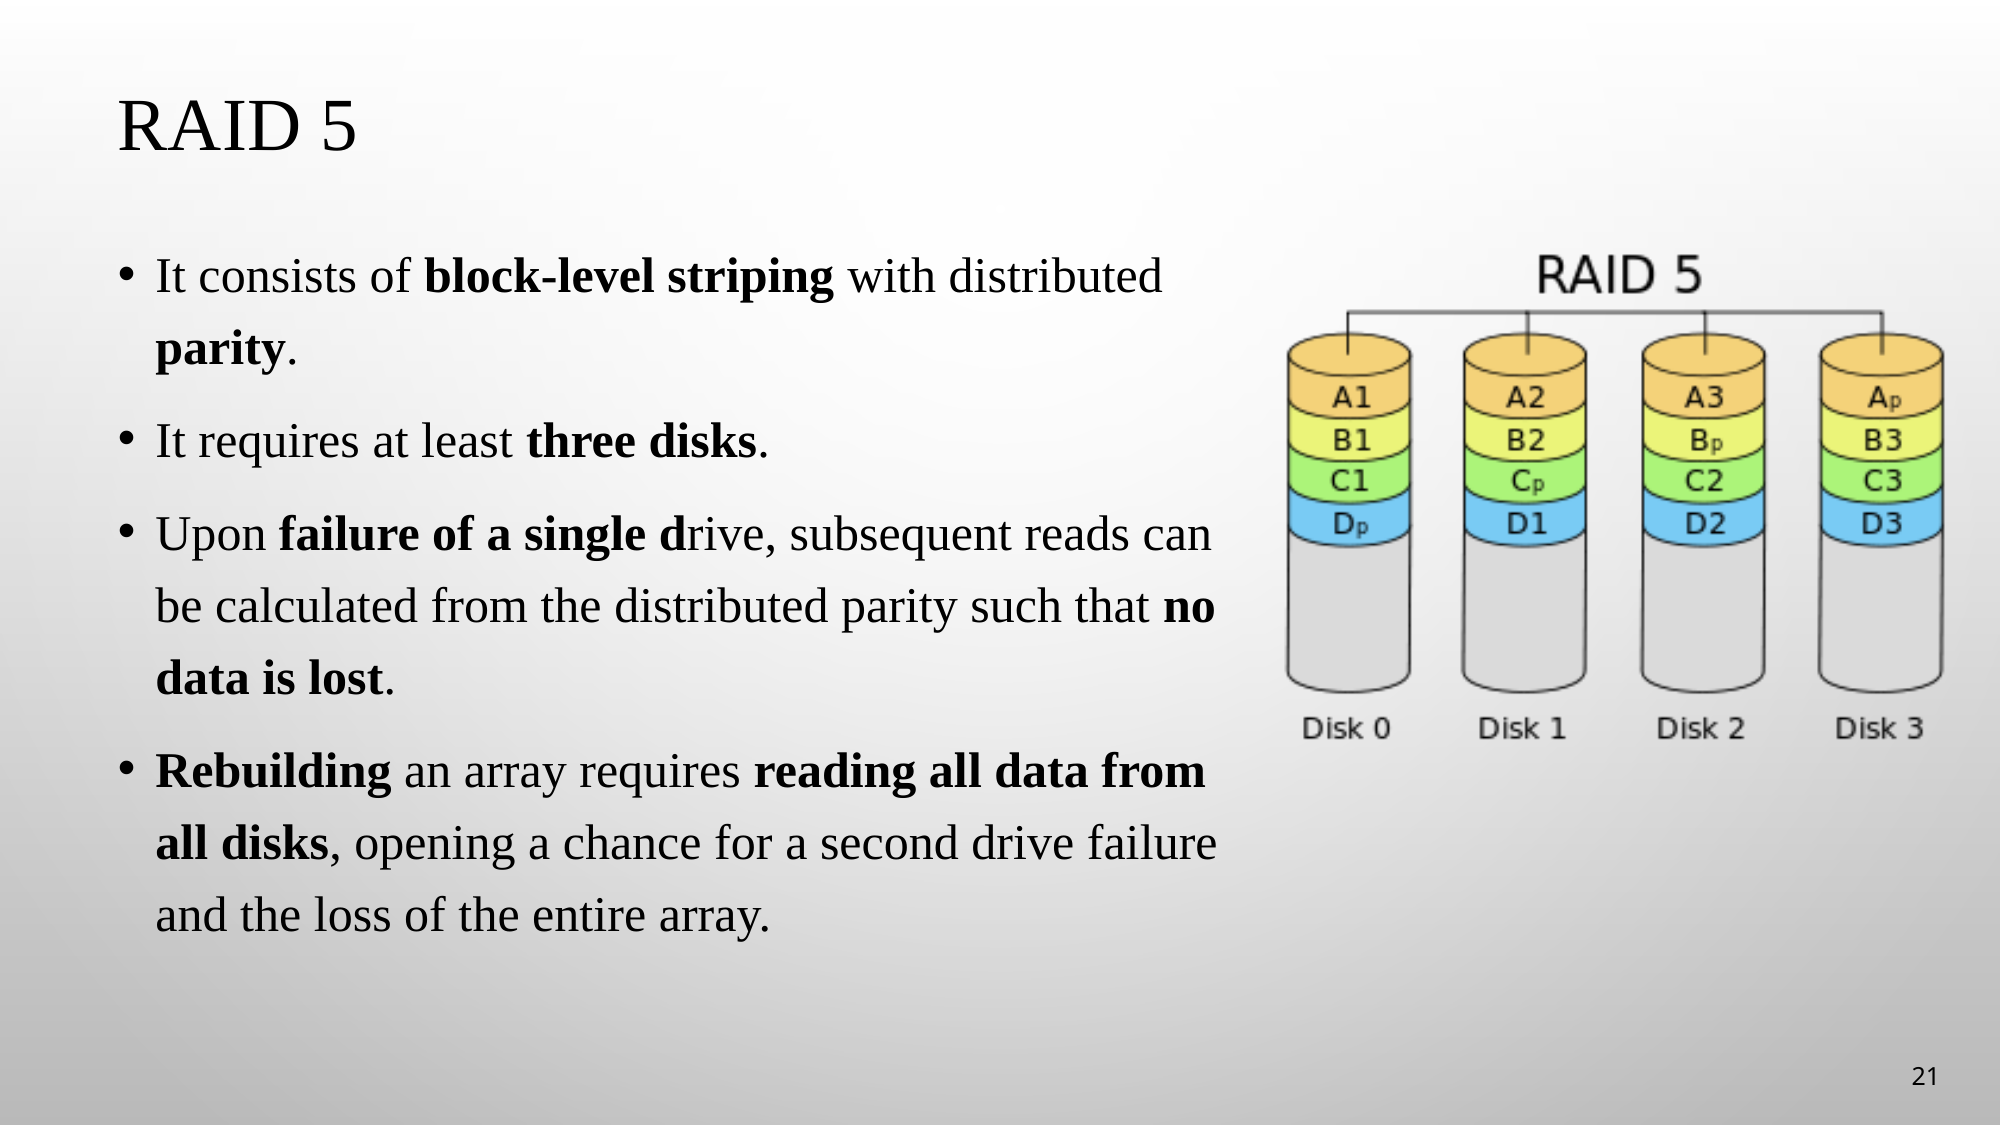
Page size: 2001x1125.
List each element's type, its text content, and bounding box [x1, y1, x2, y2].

title RAID 5 [102, 43, 1956, 210]
picture [0, 0, 2000, 1125]
list It consists of block-level striping with distributed parity. It requires at least three disks. Upon failure of a single drive, subsequent reads can be calculated from the distributed parity such that no data is lost. Rebuilding an array requires reading all data from all disks, opening a chance for a second drive failure and the loss of the entire array. [102, 223, 1275, 1082]
slide_number 21 [1724, 1047, 1956, 1107]
